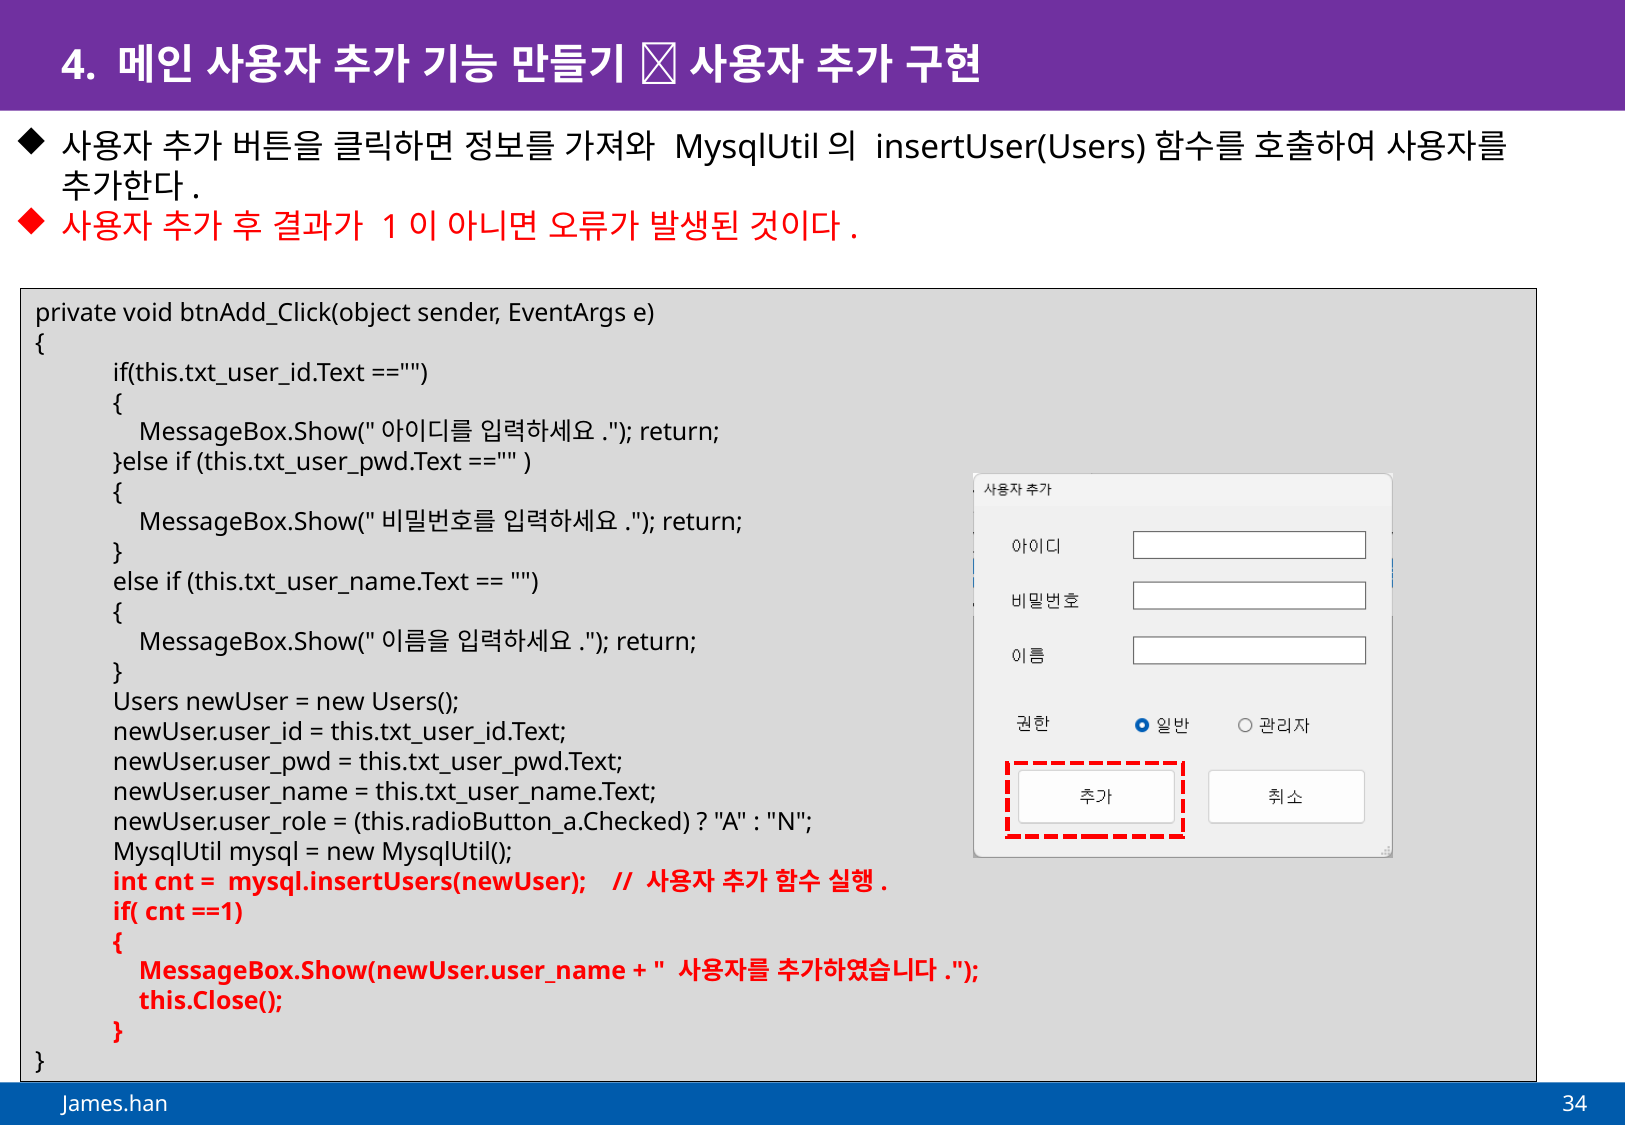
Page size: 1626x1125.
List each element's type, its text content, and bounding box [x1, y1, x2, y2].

title 4. 메인 사용자 추가 기능 만들기  사용자 추가 구현 [46, 37, 1581, 95]
text_box 사용자 추가 버튼을 클릭하면 정보를 가져와 MysqlUtil의 insertUser(Users)함수를 호출하여 사용자를 추가한다. 사용자 추가 후 결과가 1이 아니면 오류가 발생된 것이다. [0, 117, 1625, 1086]
text_box private void btnAdd_Click(object sender, EventArgs e) { if(this.txt_user_id.Text =="") { MessageBox.Show("아이디를 입력하세요."); return; }else if (this.txt_user_pwd.Text =="" ) { MessageBox.Show("비밀번호를 입력하세요."); return; } else if (this.txt_user_name.Text == "") { MessageBox.Show("이름을 입력하세요."); return; } Users newUser = new Users(); newUser.user_id = this.txt_user_id.Text; newUser.user_pwd = this.txt_user_pwd.Text; newUser.user_name = this.txt_user_name.Text; newUser.user_role = (this.radioButton_a.Checked) ? "A" : "N"; MysqlUtil mysql = new MysqlUtil(); int cnt = mysql.insertUsers(newUser); // 사용자 추가 함수 실행. if( cnt ==1) { MessageBox.Show(newUser.user_name + " 사용자를 추가하였습니다."); this.Close(); } } [20, 288, 1537, 1082]
slide_number 34 [1375, 1086, 1603, 1123]
picture [973, 473, 1393, 858]
